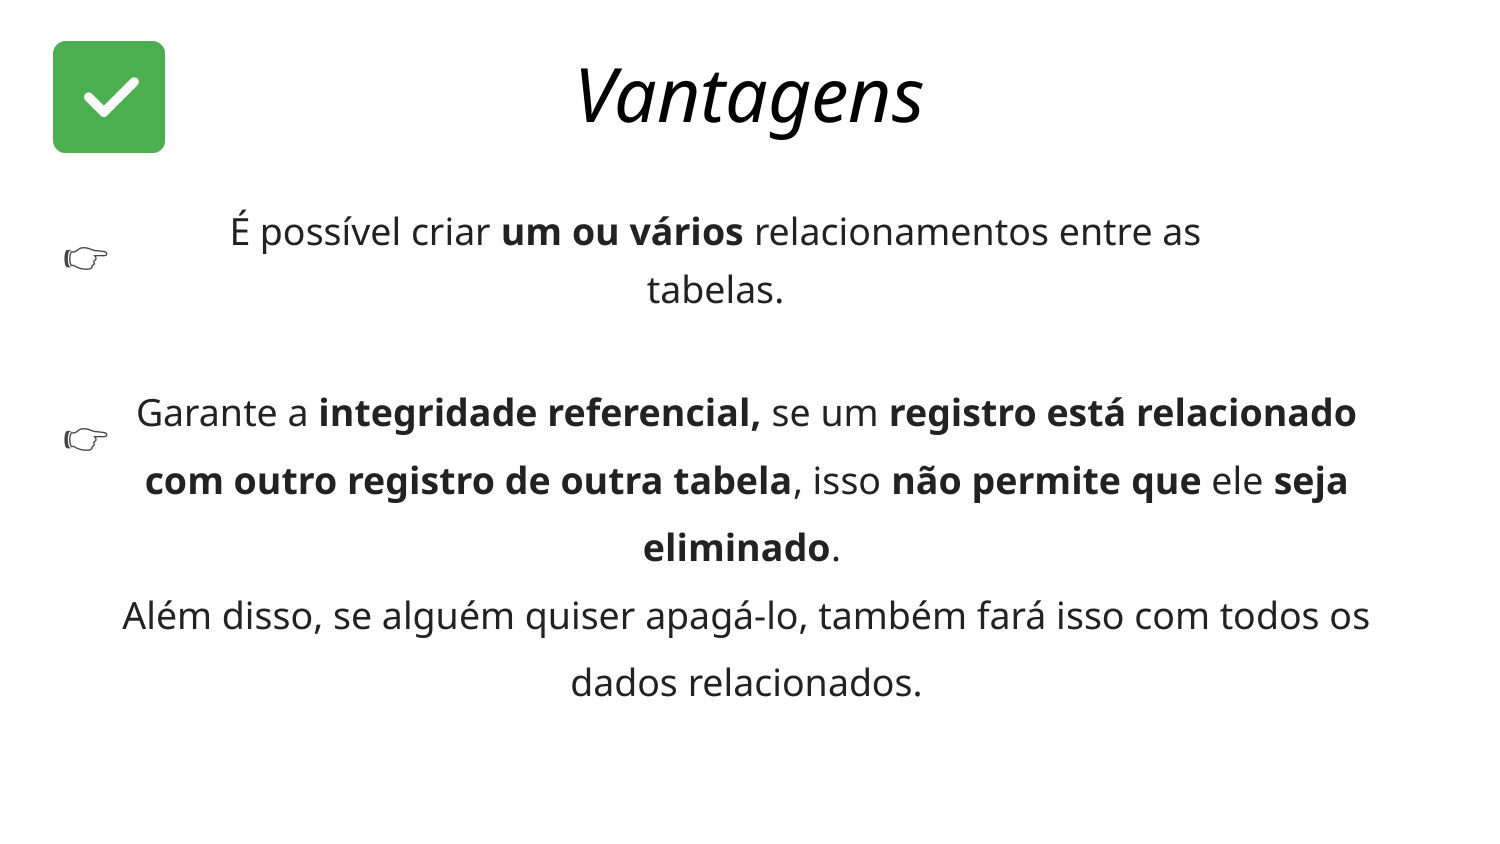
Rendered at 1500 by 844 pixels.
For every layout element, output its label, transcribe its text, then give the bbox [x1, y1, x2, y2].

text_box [30, 180, 1297, 298]
text_box Vantagens [252, 32, 1248, 150]
picture [53, 41, 165, 153]
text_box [30, 351, 1415, 691]
